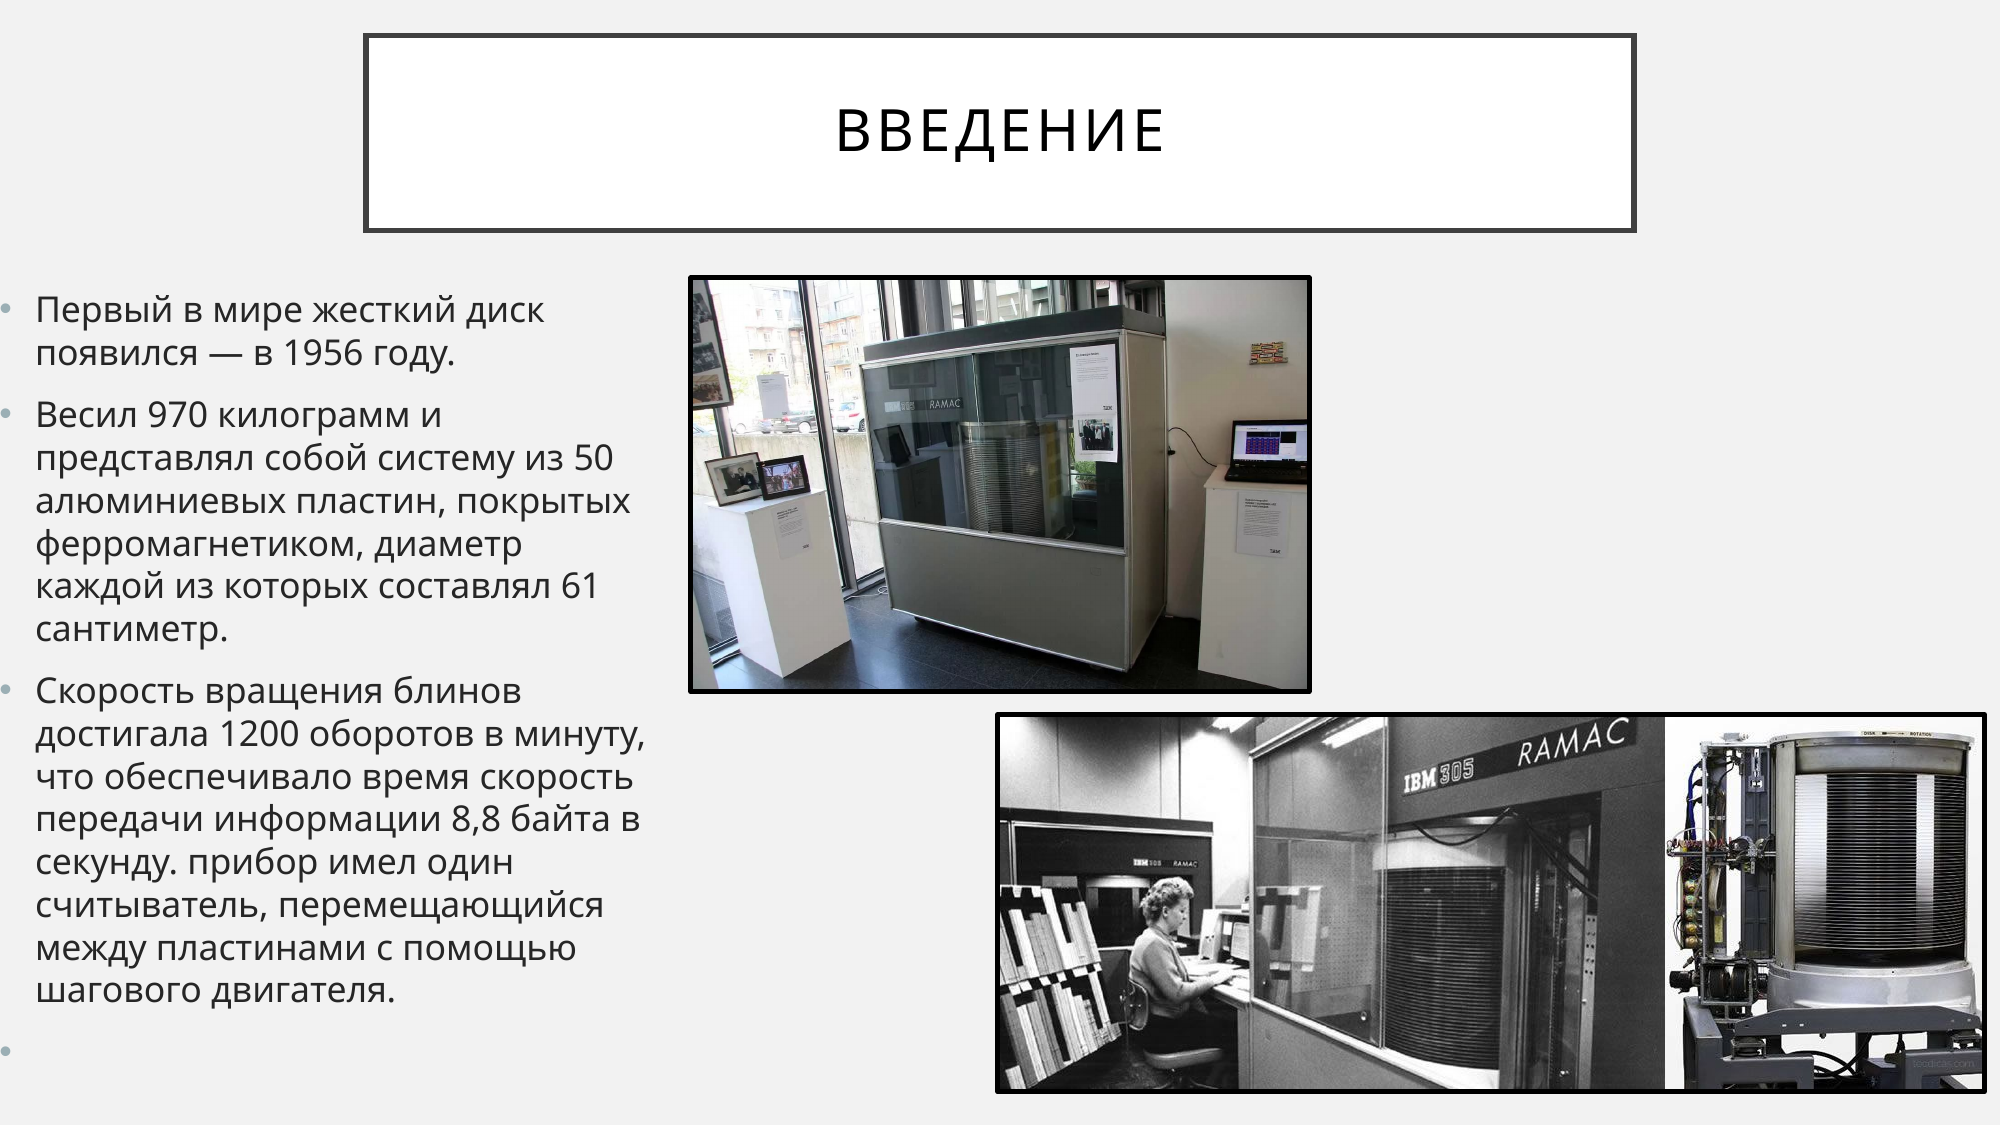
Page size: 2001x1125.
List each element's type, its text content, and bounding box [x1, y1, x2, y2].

title Введение [363, 33, 1637, 233]
picture [692, 279, 1307, 690]
picture [999, 716, 1983, 1090]
list Первый в мире жесткий диск появился — в 1956 году. Весил 970 килограмм и представлял собой систему из 50 алюминиевых пластин, покрытых ферромагнетиком, диаметр каждой из которых составлял 61 сантиметр. Скорость вращения блинов достигала 1200 оборотов в минуту, что обеспечивало время скорость передачи информации 8,8 байта в секунду. прибор имел один считыватель, перемещающийся между пластинами с помощью шагового двигателя. [0, 279, 666, 1099]
